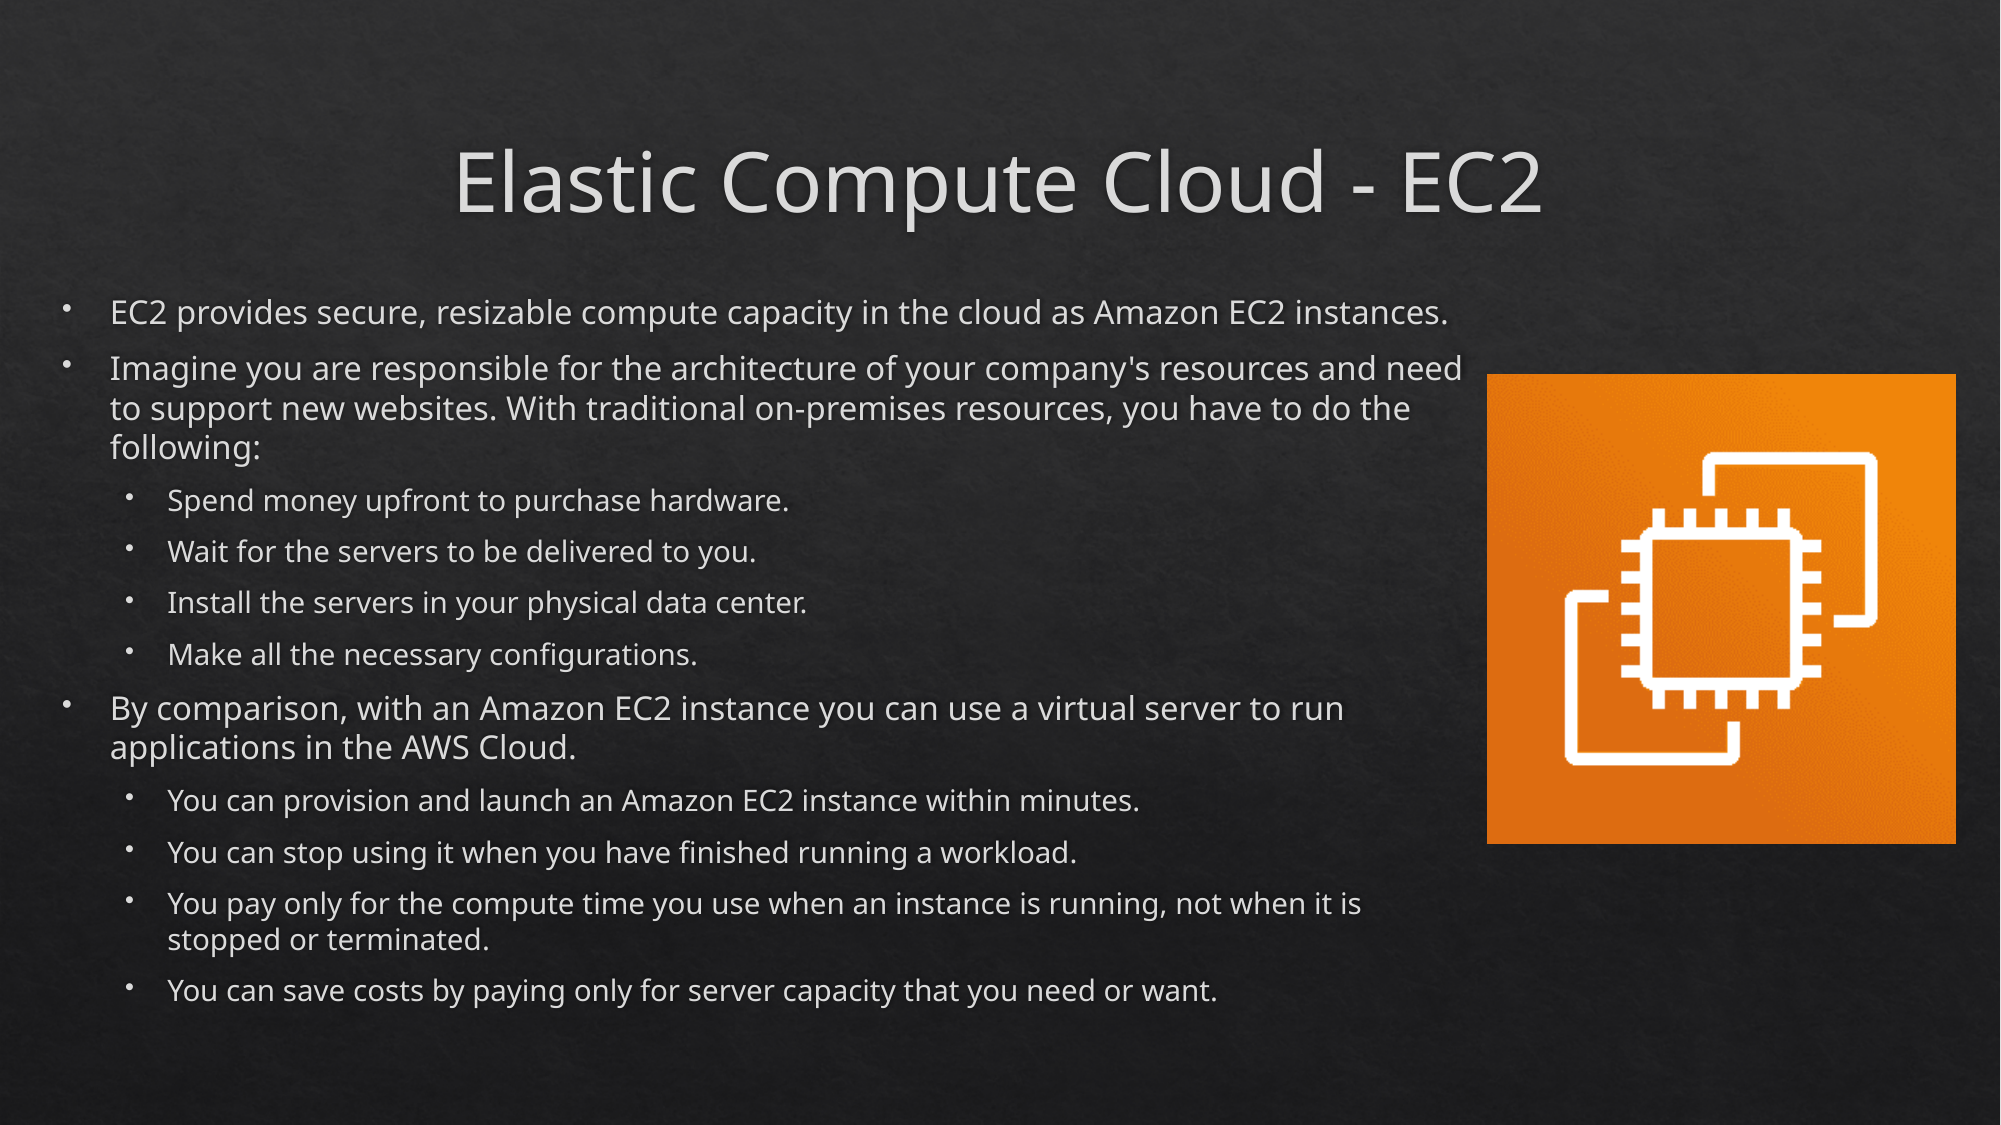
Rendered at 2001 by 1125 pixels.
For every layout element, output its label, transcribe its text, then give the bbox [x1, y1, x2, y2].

picture [1486, 374, 1956, 844]
list EC2 provides secure, resizable compute capacity in the cloud as Amazon EC2 instances. Imagine you are responsible for the architecture of your company's resources and need to support new websites. With traditional on-premises resources, you have to do the following: Spend money upfront to purchase hardware. Wait for the servers to be delivered to you. Install the servers in your physical data center. Make all the necessary configurations. By comparison, with an Amazon EC2 instance you can use a virtual server to run applications in the AWS Cloud. You can provision and launch an Amazon EC2 instance within minutes. You can stop using it when you have finished running a workload. You pay only for the compute time you use when an instance is running, not when it is stopped or terminated. You can save costs by paying only for server capacity that you need or want. [42, 284, 1488, 1064]
title Elastic Compute Cloud - EC2 [149, 99, 1849, 260]
